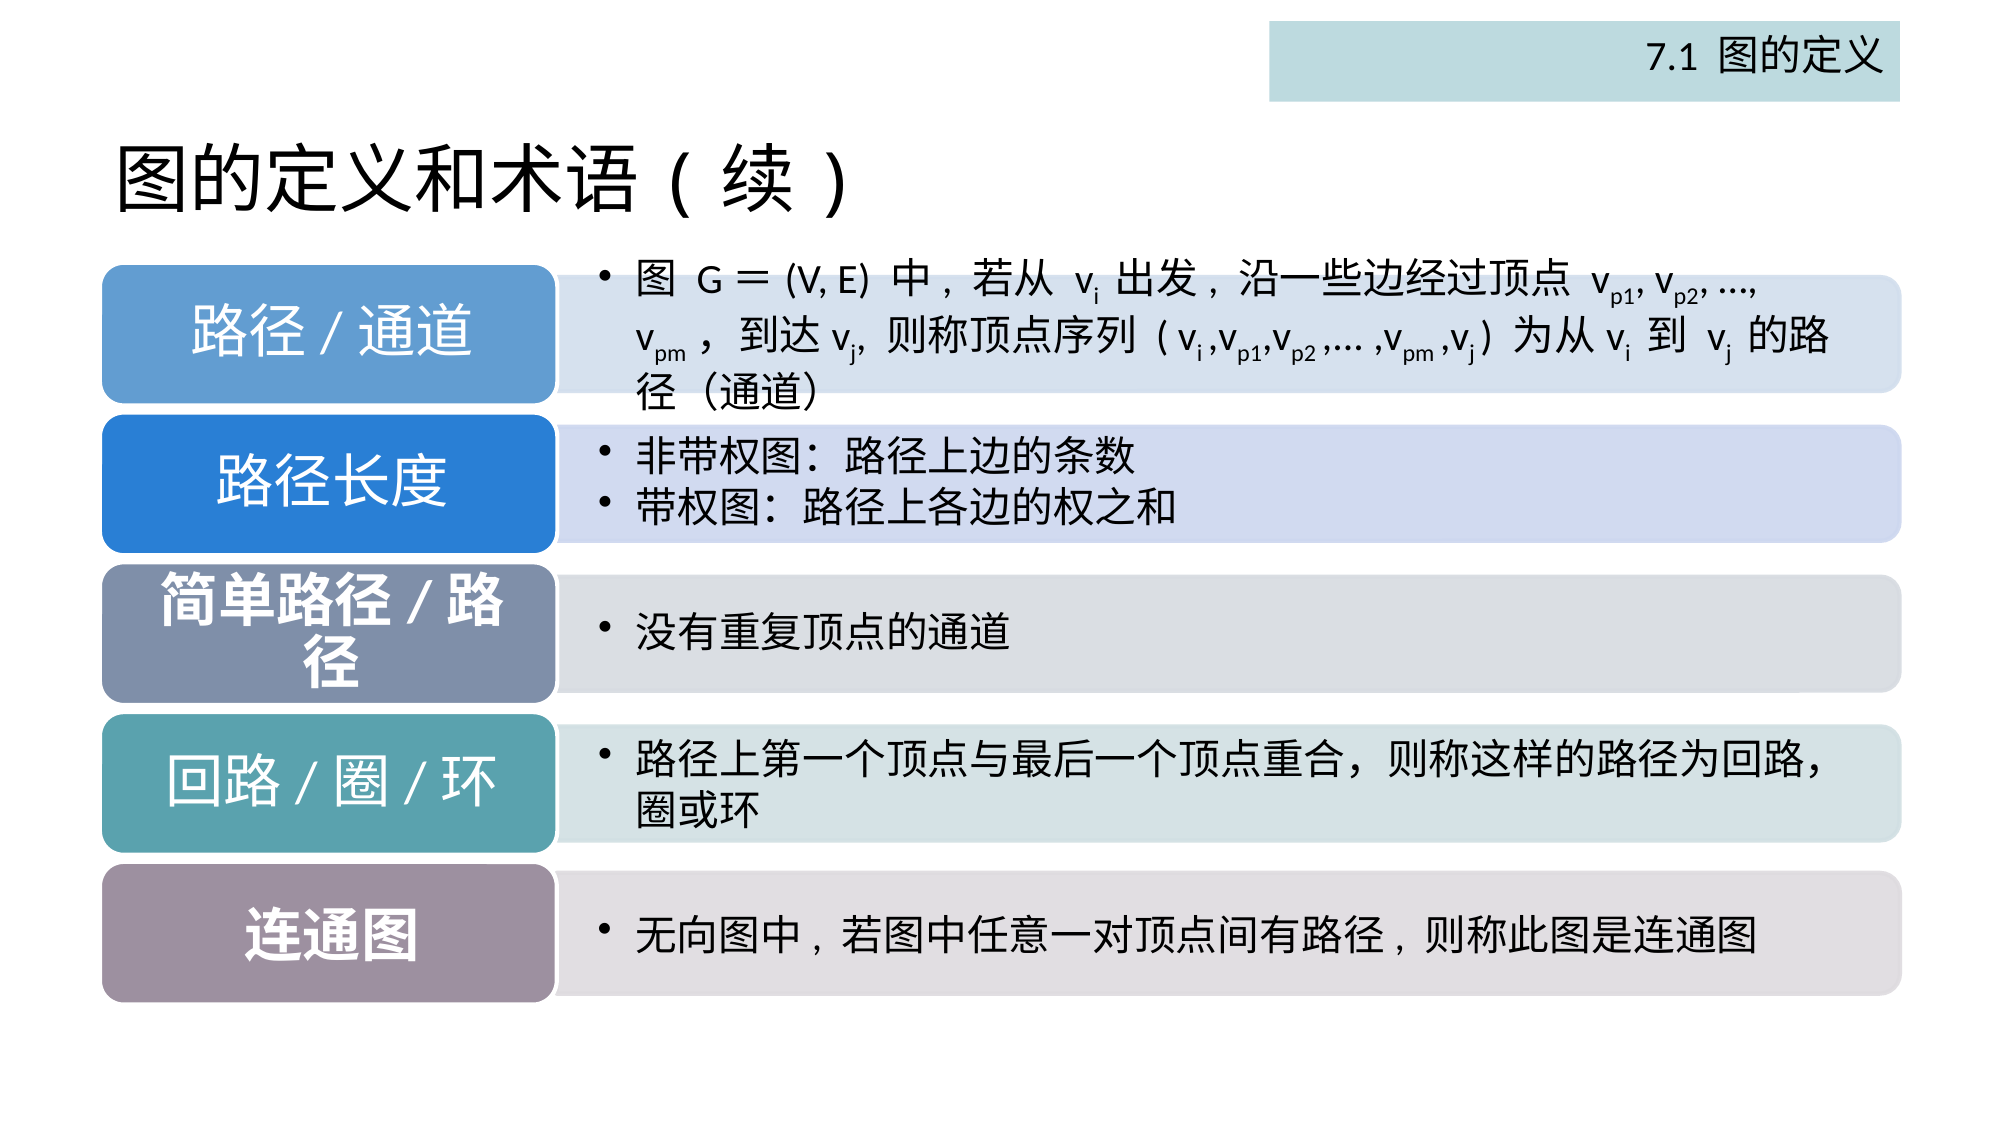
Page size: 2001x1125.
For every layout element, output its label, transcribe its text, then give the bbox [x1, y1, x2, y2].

list 7.1 图的定义 [1269, 21, 1900, 102]
title 图的定义和术语(续) [99, 120, 1900, 233]
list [99, 262, 1901, 1006]
